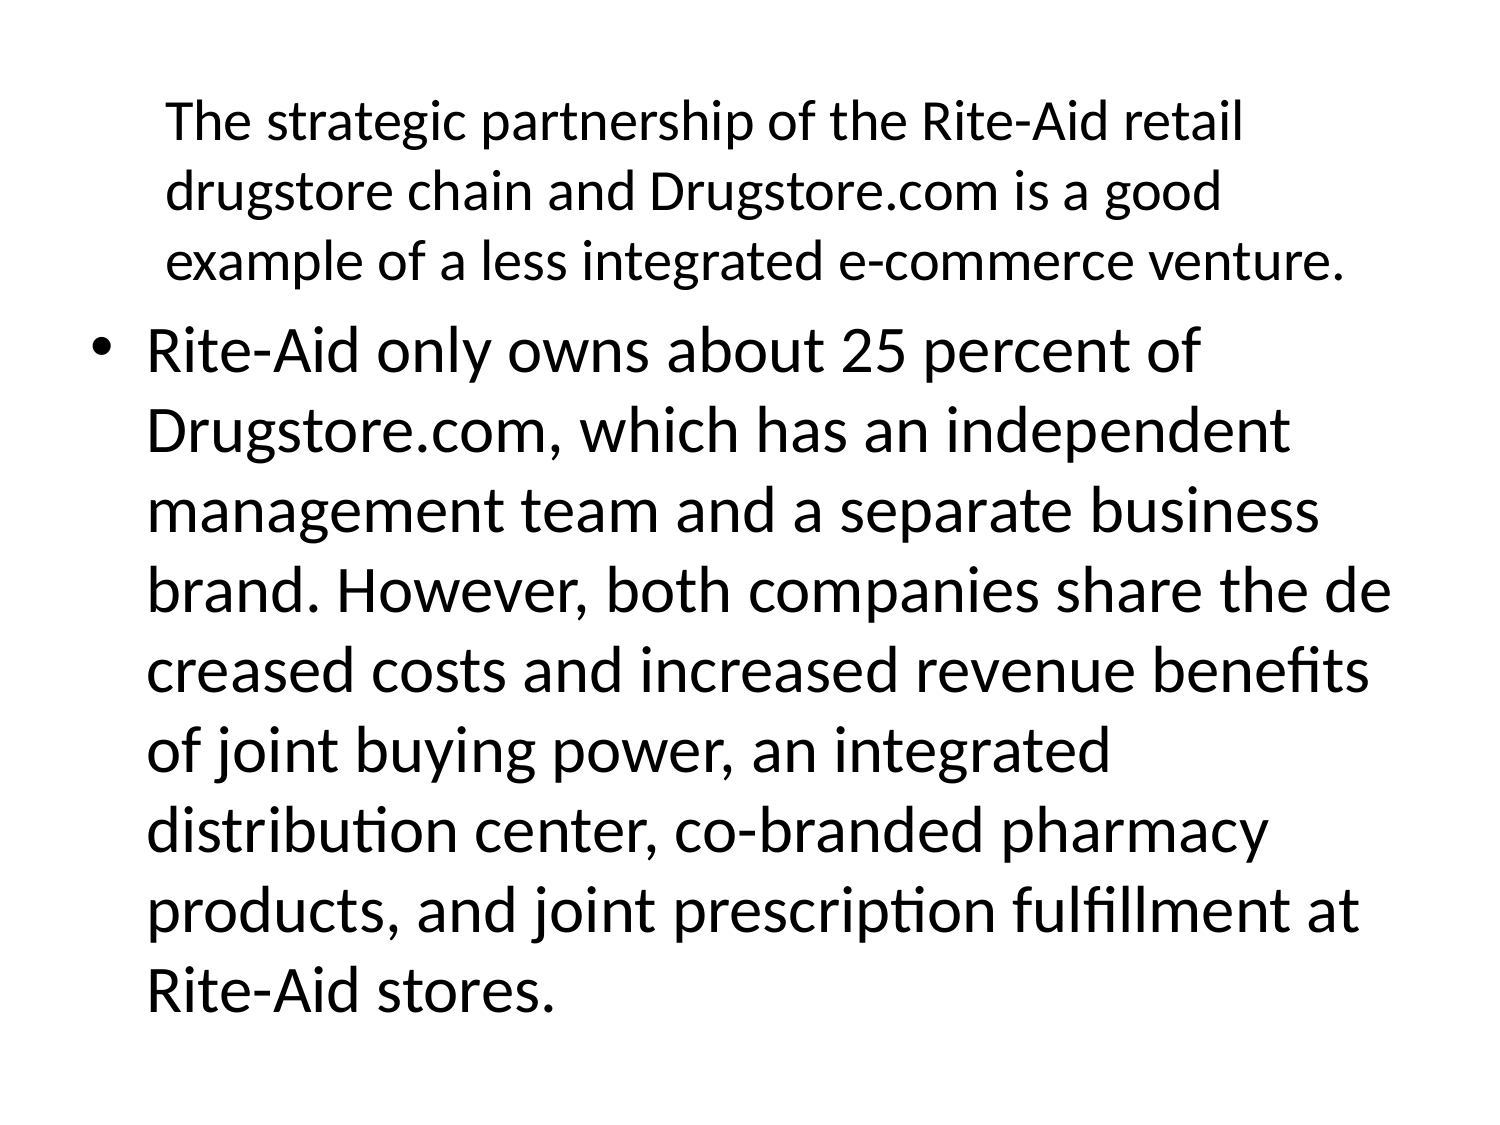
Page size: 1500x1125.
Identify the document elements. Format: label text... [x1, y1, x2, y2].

list The strategic partnership of the Rite-Aid retail drugstore chain and Drugstore.com is a good example of a less integrated e-commerce venture. Rite-Aid only owns about 25 percent of Drugstore.com, which has an independent manage­ment team and a separate business brand. However, both companies share the de­creased costs and increased revenue benefits of joint buying power, an integrated distribution center, co-branded pharmacy products, and joint prescription fulfillment at Rite-Aid stores. [75, 75, 1425, 1075]
